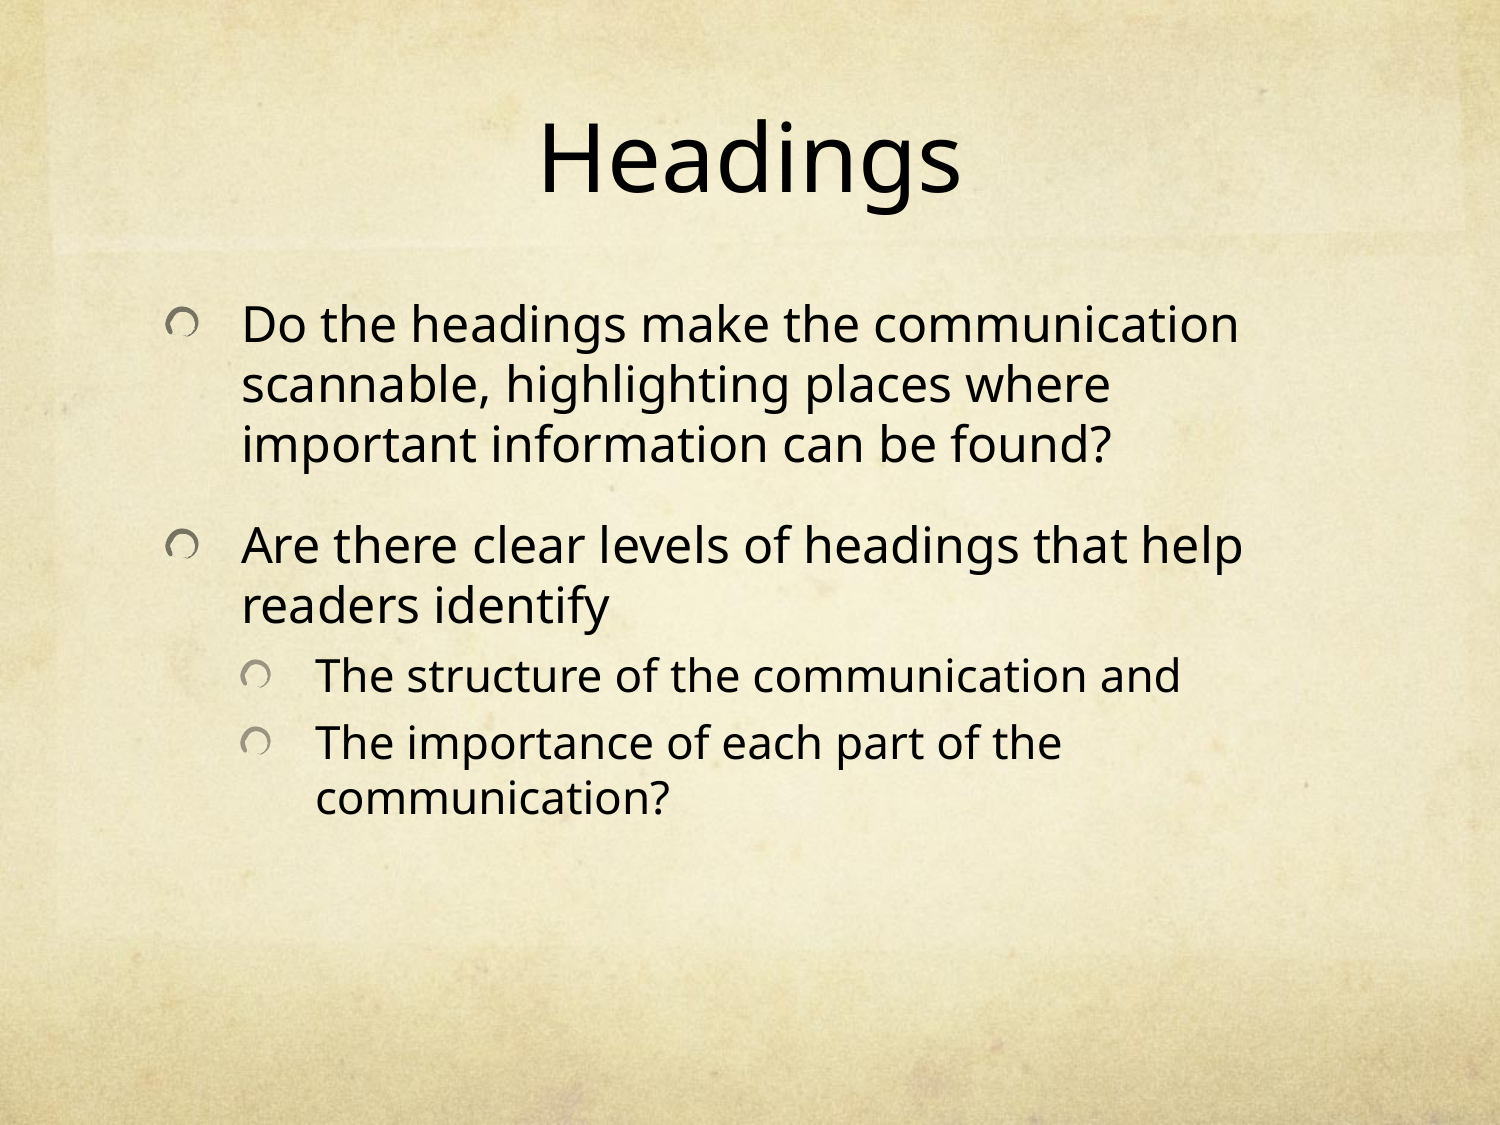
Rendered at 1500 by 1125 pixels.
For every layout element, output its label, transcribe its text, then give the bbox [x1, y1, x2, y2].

title Headings [150, 82, 1350, 225]
list Do the headings make the communication scannable, highlighting places where important information can be found? Are there clear levels of headings that help readers identify The structure of the communication and The importance of each part of the communication? [150, 284, 1350, 950]
picture [0, 0, 1500, 1125]
